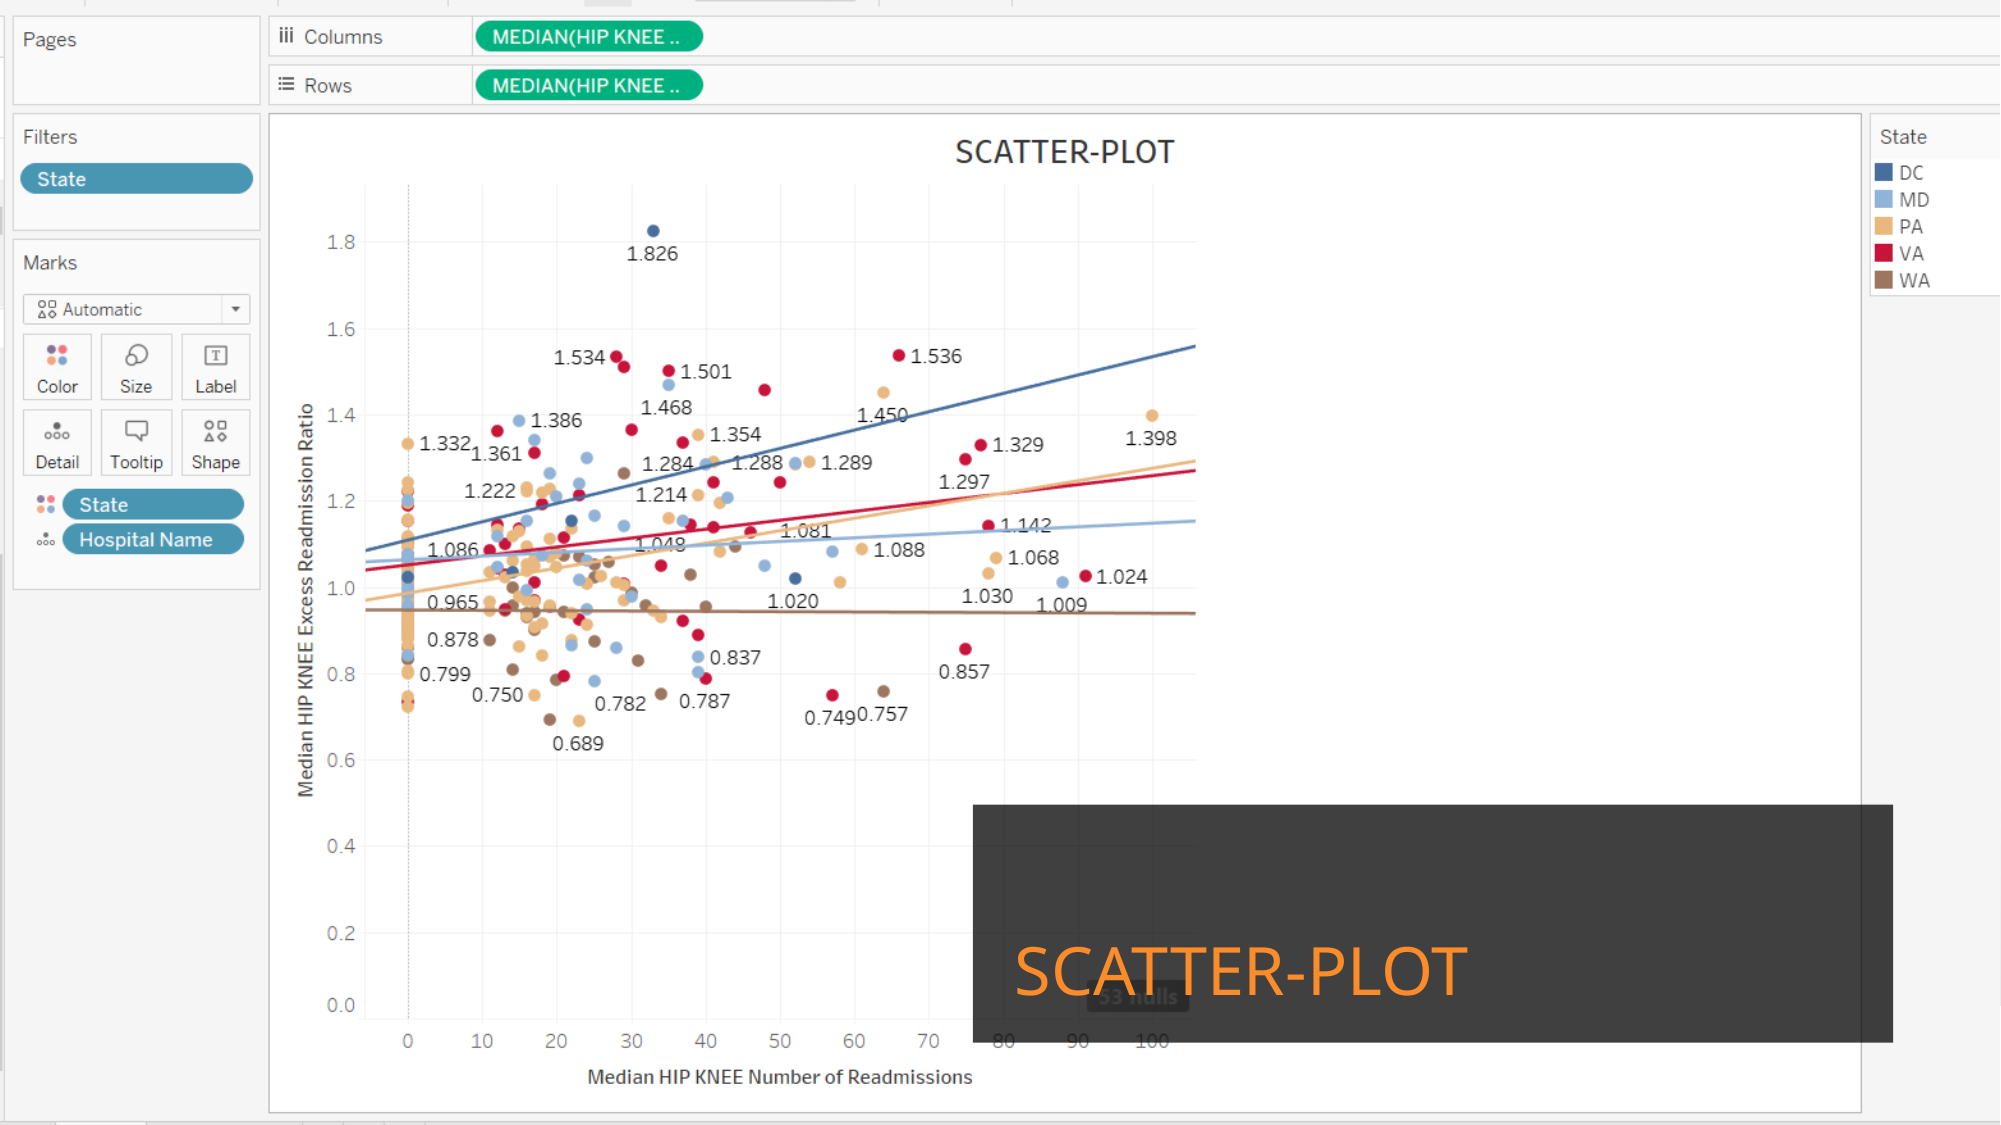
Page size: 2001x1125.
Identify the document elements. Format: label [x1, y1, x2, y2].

list [0, 0, 2000, 1125]
